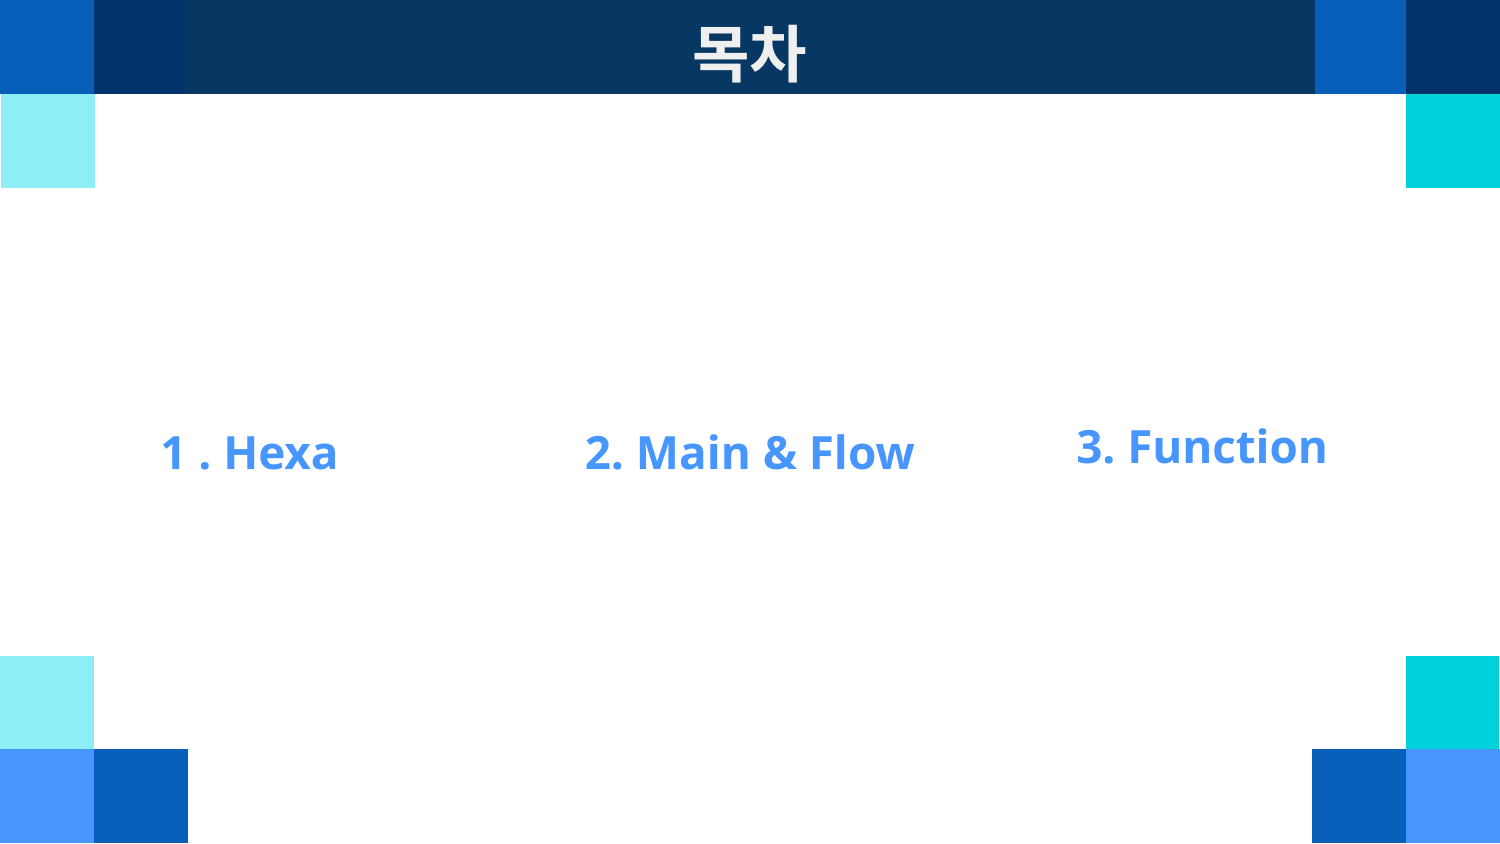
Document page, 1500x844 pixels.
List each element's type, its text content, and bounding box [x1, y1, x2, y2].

title 목차 [184, 0, 1315, 94]
title 2. Main & Flow [474, 408, 1026, 517]
title 3. Function [1061, 403, 1385, 523]
title 1 . Hexa [145, 408, 474, 523]
